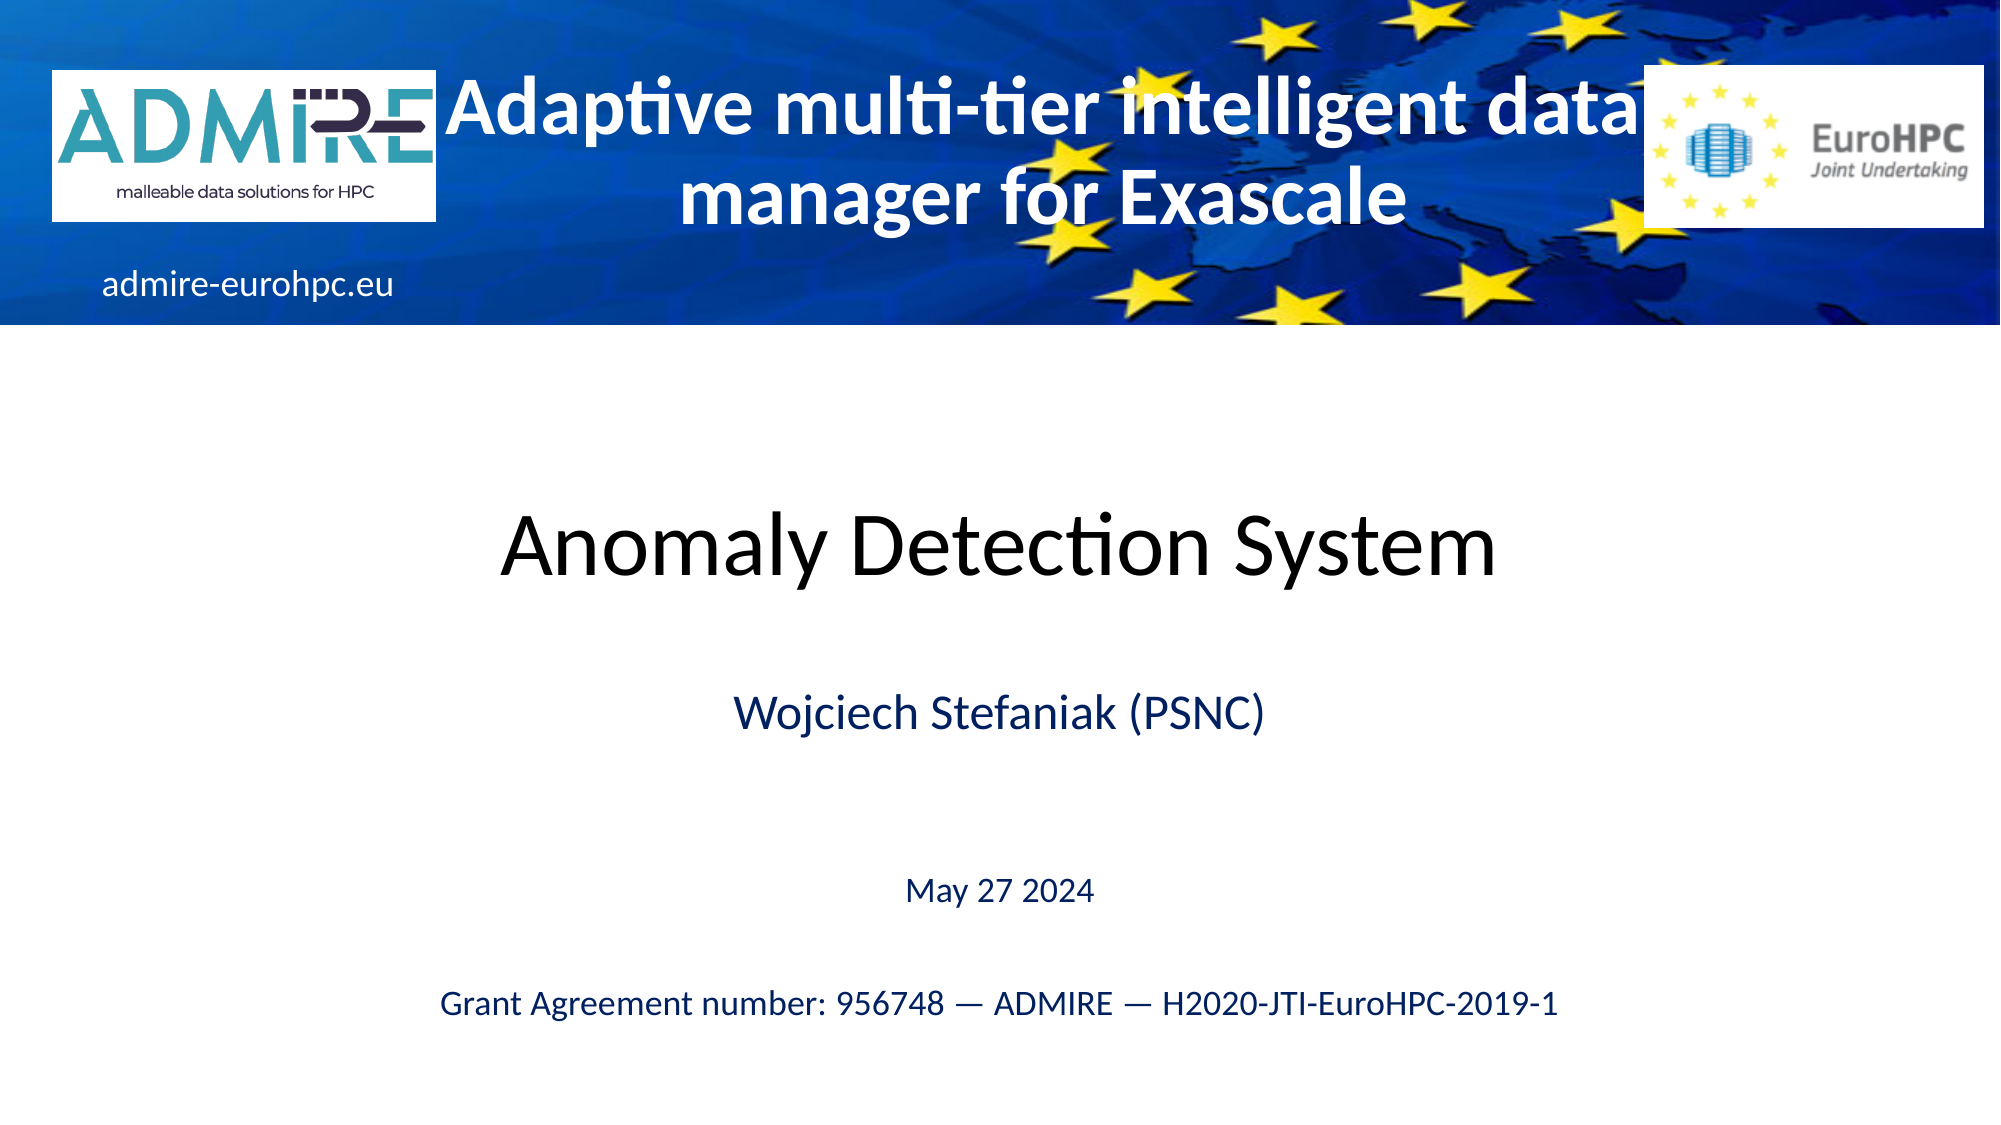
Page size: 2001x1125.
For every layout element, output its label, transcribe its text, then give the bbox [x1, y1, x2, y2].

title Anomaly Detection System [249, 348, 1750, 601]
text_box admire-eurohpc.eu [86, 251, 414, 312]
subtitle Wojciech Stefaniak (PSNC) May 27 2024 Grant Agreement number: 956748 — ADMIRE — H2020-JTI-EuroHPC-2019-1 [249, 601, 1750, 1035]
picture [0, 0, 2000, 325]
